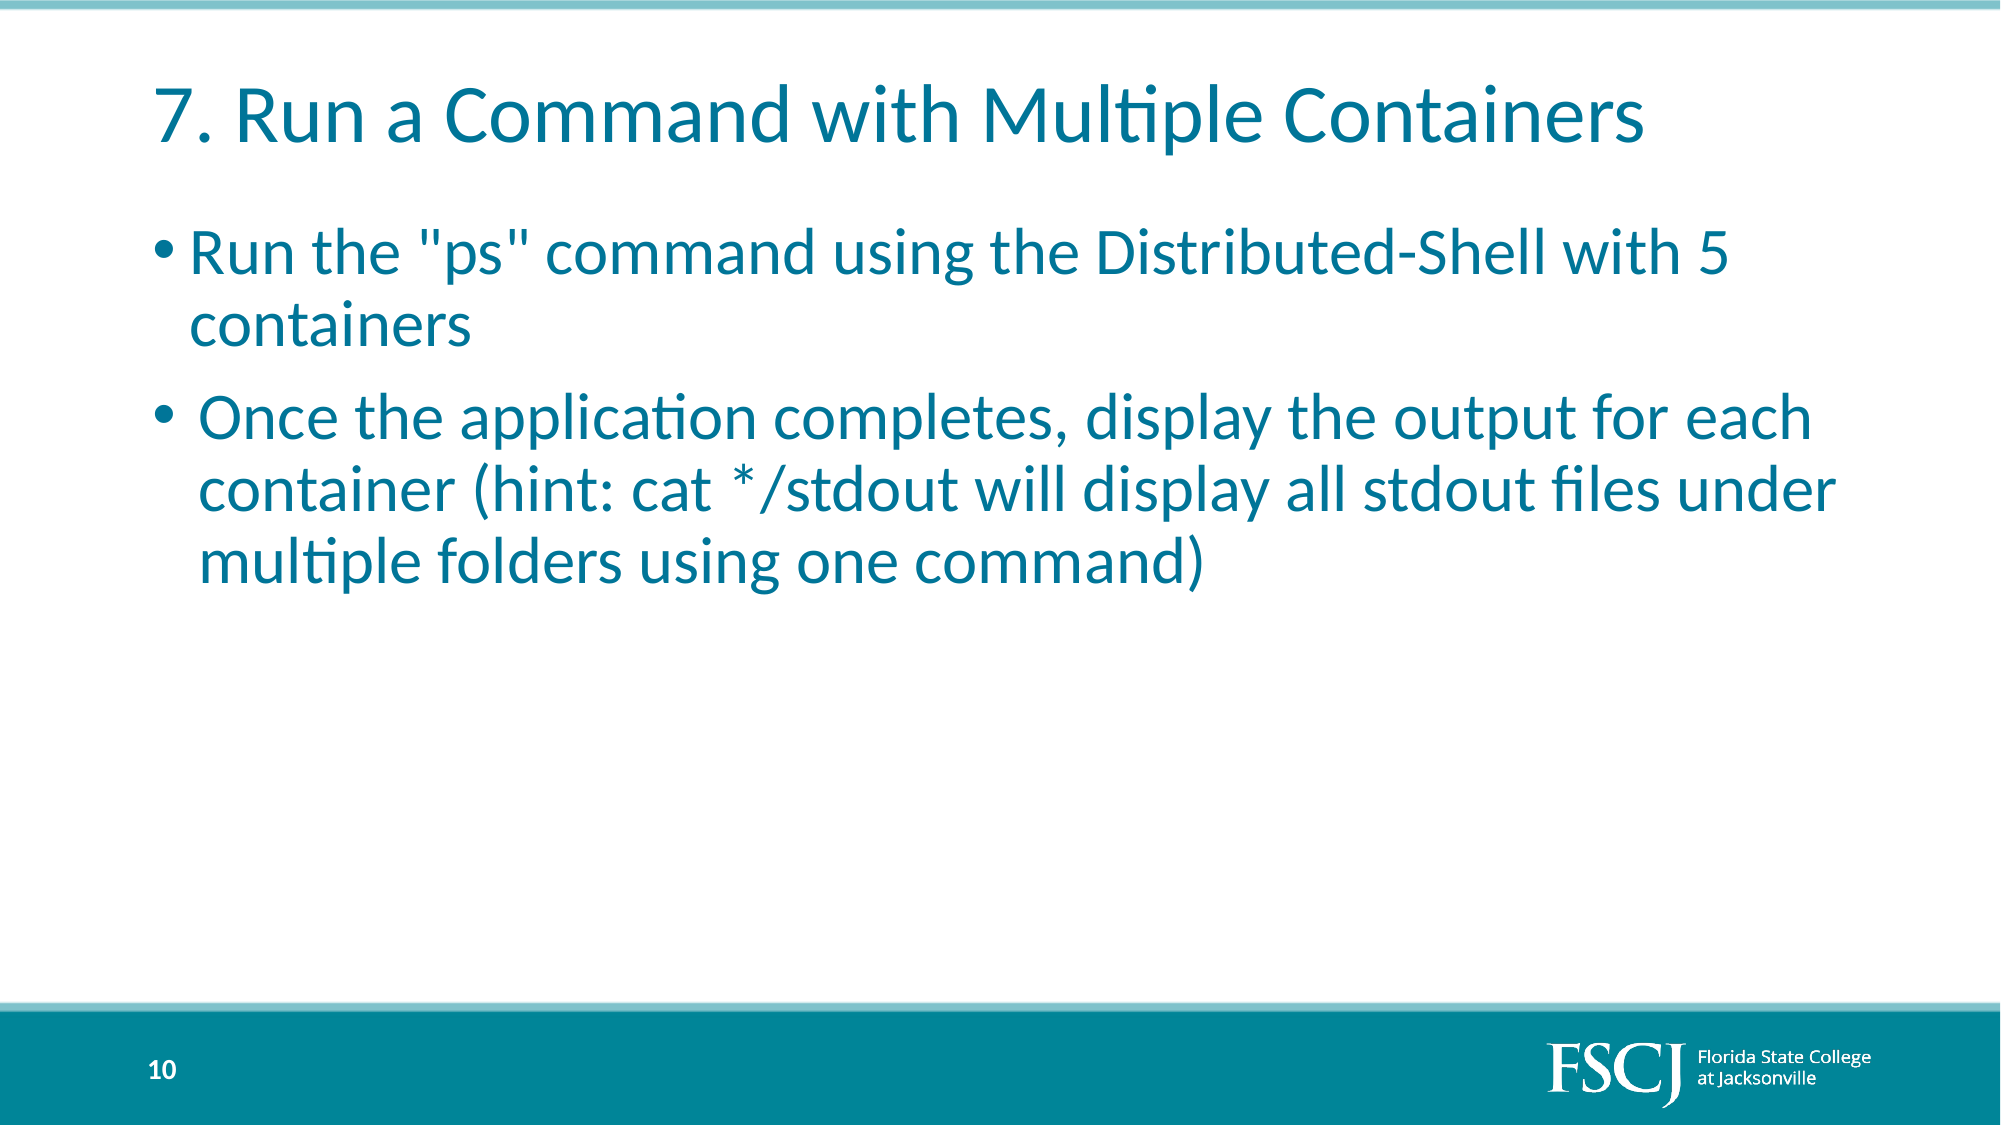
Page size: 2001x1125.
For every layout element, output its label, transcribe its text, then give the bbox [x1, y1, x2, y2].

title 7. Run a Command with Multiple Containers [137, 47, 1863, 185]
picture [0, 0, 2001, 1125]
list Run the "ps" command using the Distributed-Shell with 5 containers Once the application completes, display the output for each container (hint: cat */stdout will display all stdout files under multiple folders using one command) [137, 209, 1898, 986]
